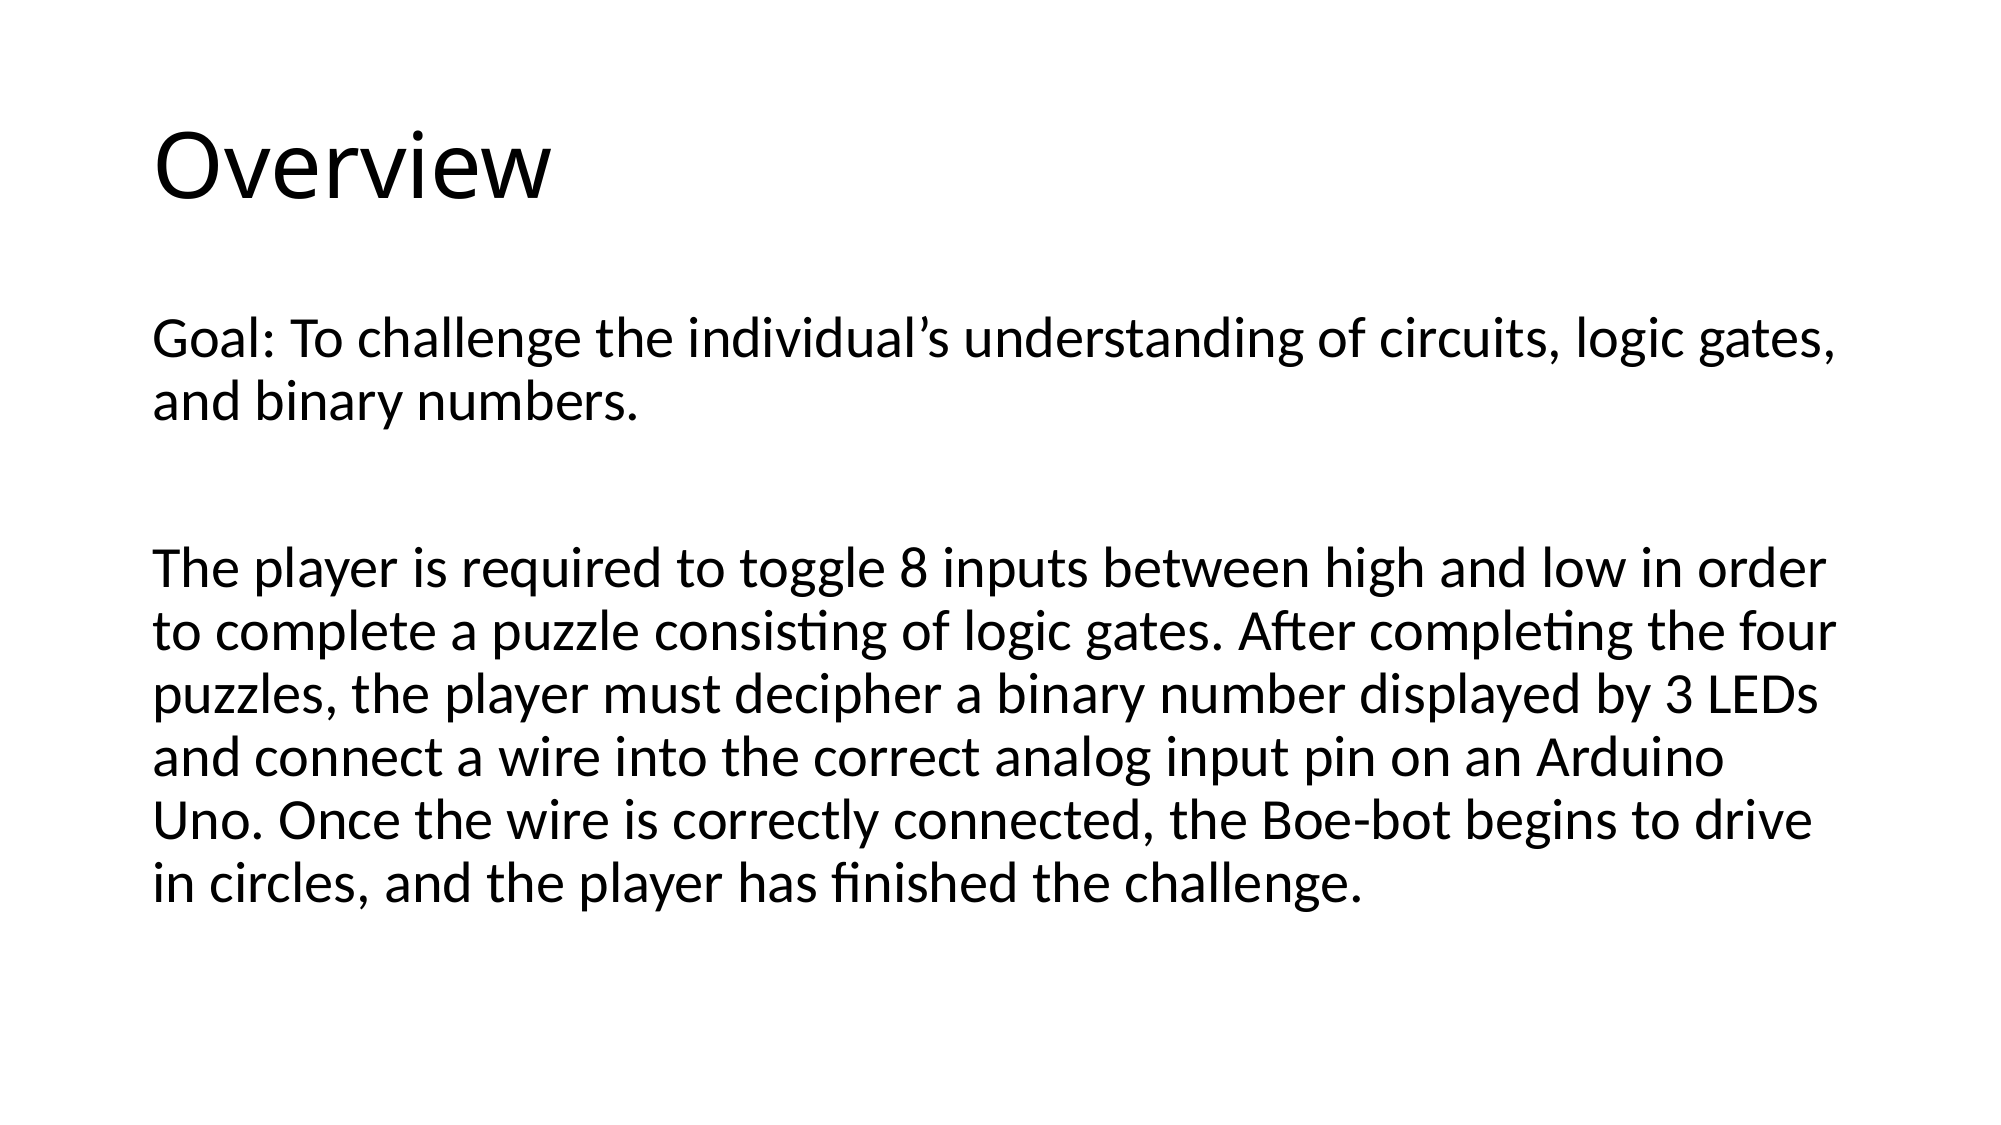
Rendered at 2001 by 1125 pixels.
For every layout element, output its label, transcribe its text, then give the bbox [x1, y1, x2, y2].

title Overview [137, 59, 1863, 278]
list Goal: To challenge the individual’s understanding of circuits, logic gates, and binary numbers. The player is required to toggle 8 inputs between high and low in order to complete a puzzle consisting of logic gates. After completing the four puzzles, the player must decipher a binary number displayed by 3 LEDs and connect a wire into the correct analog input pin on an Arduino Uno. Once the wire is correctly connected, the Boe-bot begins to drive in circles, and the player has finished the challenge. [137, 299, 1863, 1014]
